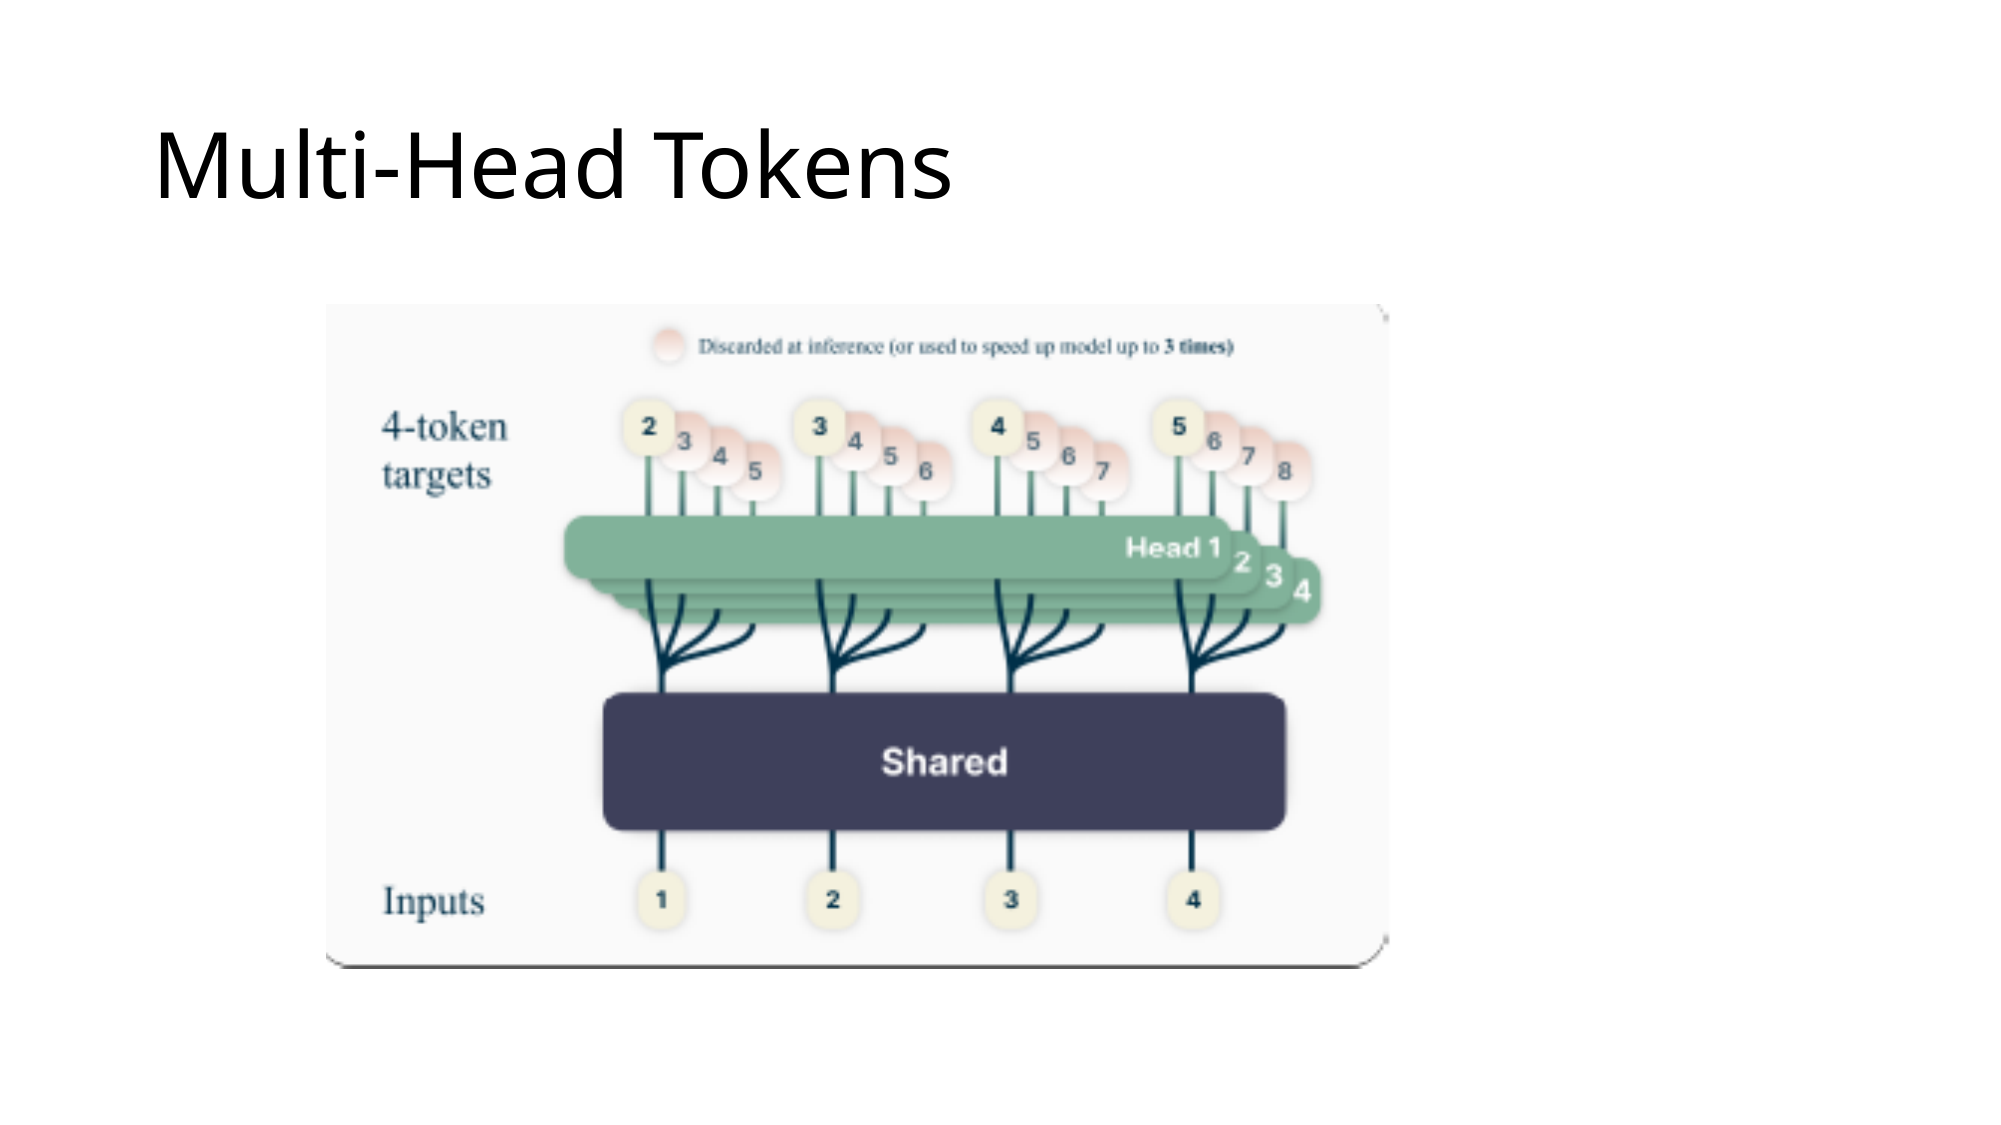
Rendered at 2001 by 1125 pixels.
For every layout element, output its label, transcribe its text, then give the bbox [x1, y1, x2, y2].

title Multi-Head Tokens [137, 59, 1863, 278]
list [325, 303, 1397, 970]
